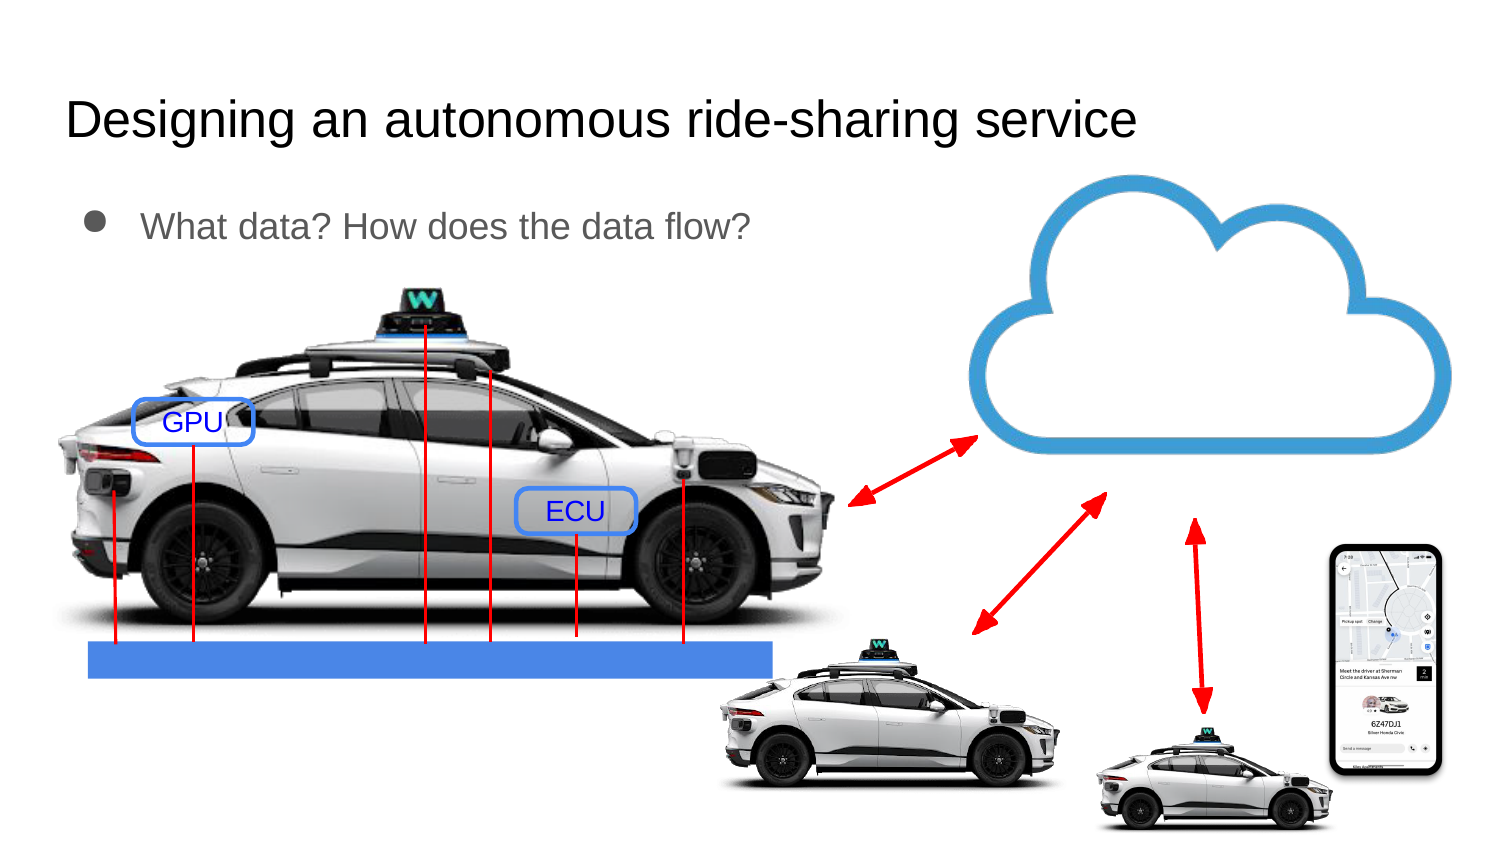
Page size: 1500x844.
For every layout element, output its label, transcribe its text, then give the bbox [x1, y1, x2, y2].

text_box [87, 324, 1450, 788]
title Designing an autonomous ride-sharing service [63, 82, 1150, 227]
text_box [50, 286, 710, 652]
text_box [715, 141, 1470, 839]
text_box What data? How does the data flow? [77, 227, 710, 247]
